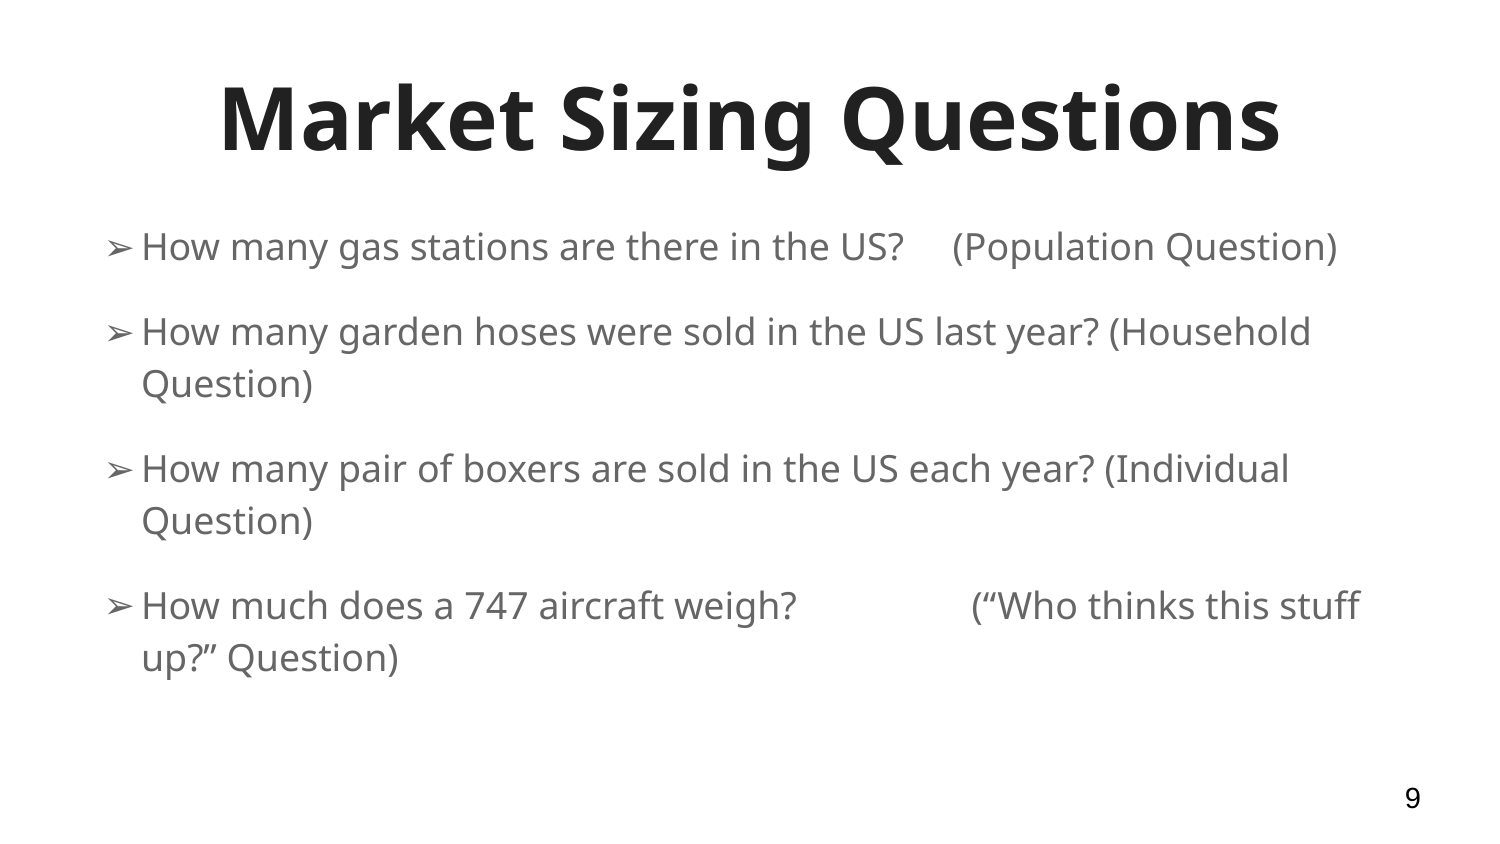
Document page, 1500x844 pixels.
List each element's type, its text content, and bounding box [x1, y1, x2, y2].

slide_number ‹#› [1389, 764, 1480, 830]
title Market Sizing Questions [51, 48, 1449, 180]
list How many gas stations are there in the US? (Population Question) How many garden hoses were sold in the US last year? (Household Question) How many pair of boxers are sold in the US each year? (Individual Question) How much does a 747 aircraft weigh? (“Who thinks this stuff up?” Question) [51, 201, 1449, 750]
